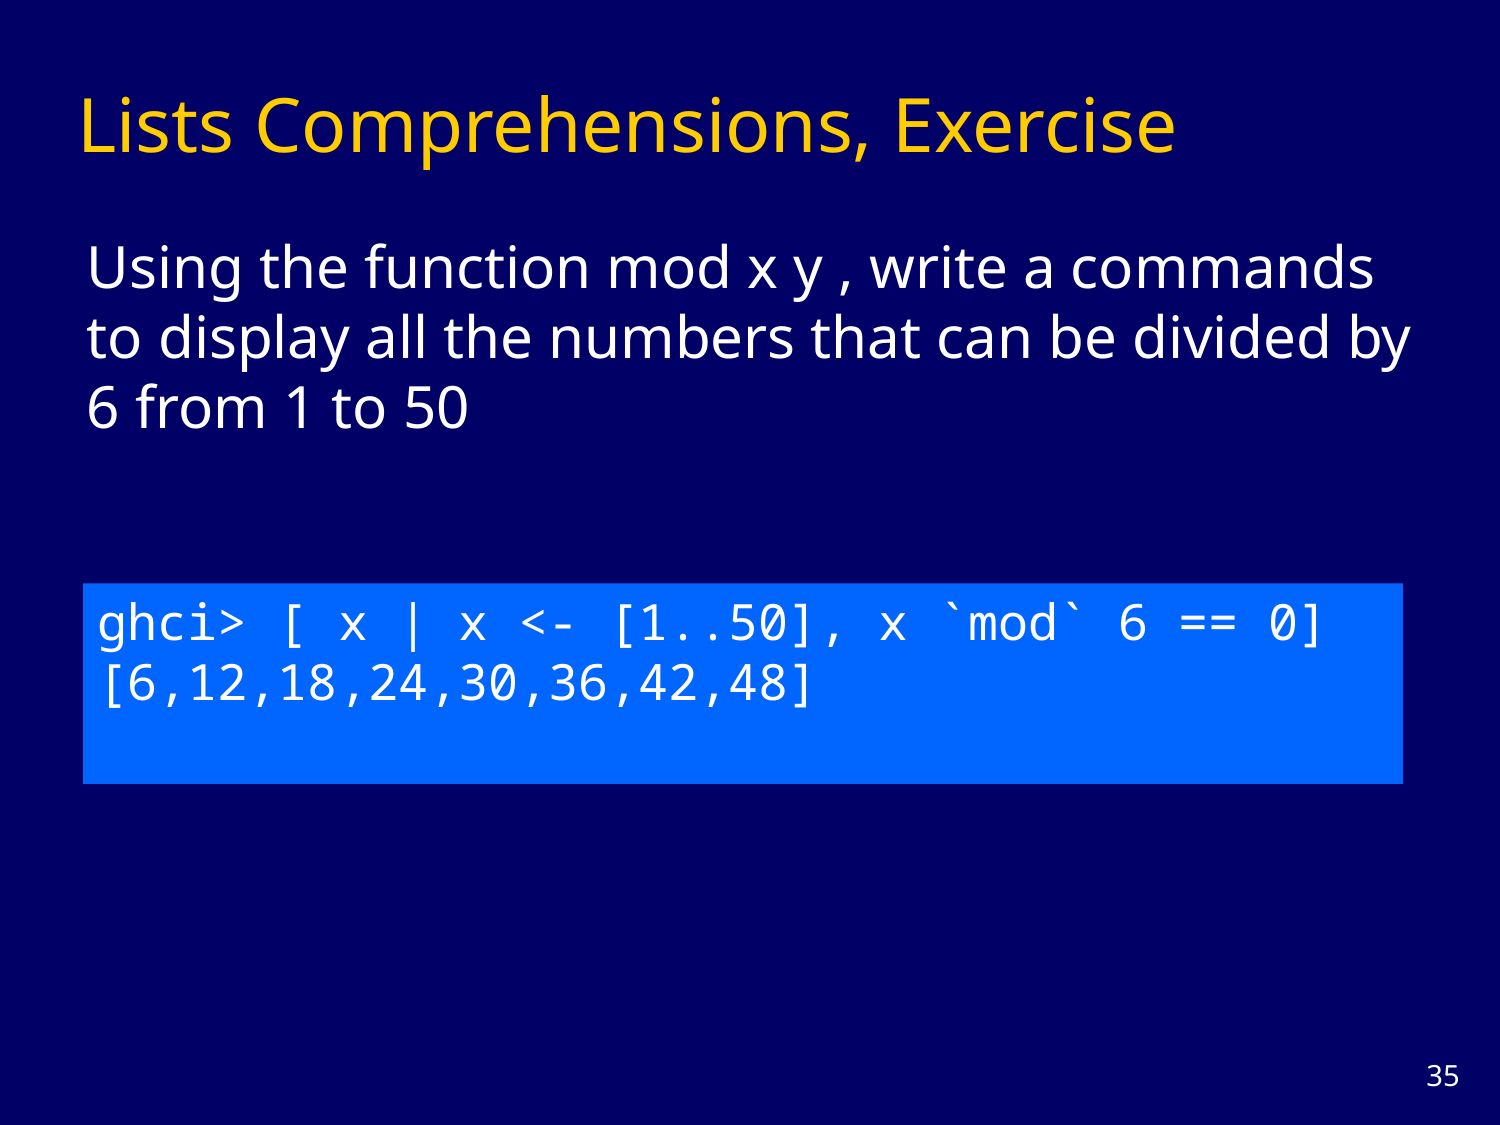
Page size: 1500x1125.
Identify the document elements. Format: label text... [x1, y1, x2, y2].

slide_number 34 [1374, 1050, 1475, 1100]
title Lists Comprehensions, Exercise [62, 62, 1434, 175]
text_box Using the function mod x y , write a commands to display all the numbers that can be divided by 6 from 1 to 50 [72, 222, 1434, 448]
text_box ghci> [ x | x <- [1..50], x `mod` 6 == 0] [6,12,18,24,30,36,42,48] [83, 583, 1403, 784]
